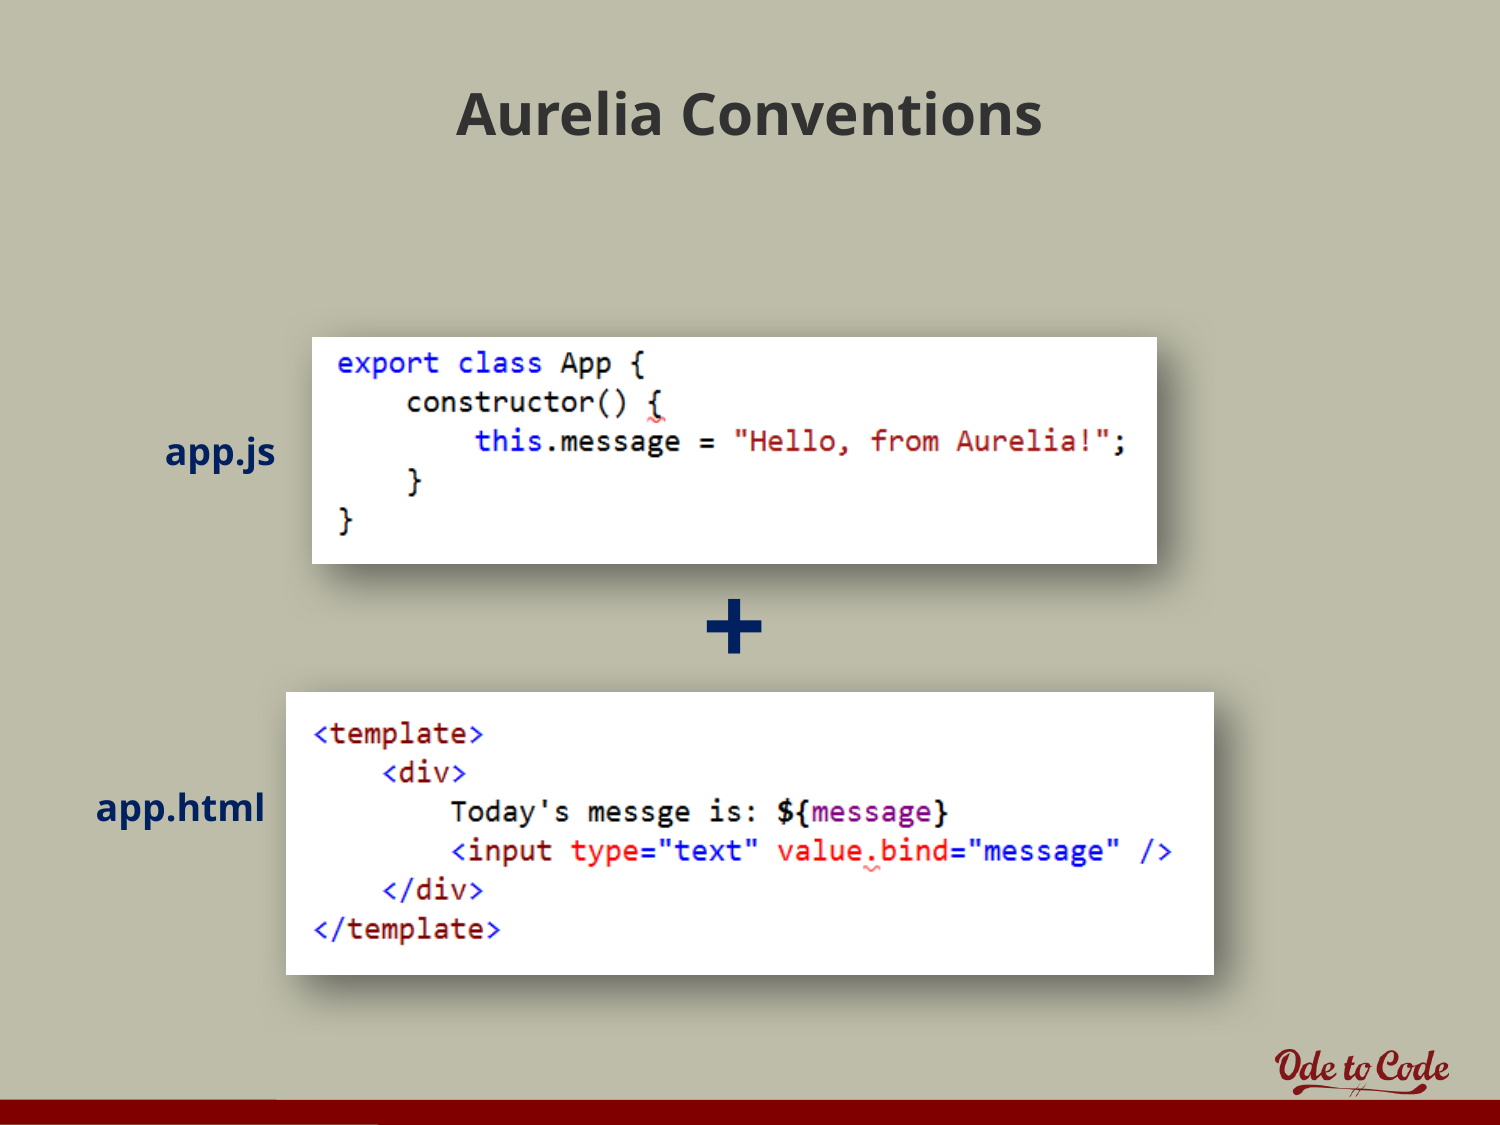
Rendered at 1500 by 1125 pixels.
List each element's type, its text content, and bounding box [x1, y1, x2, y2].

picture [286, 692, 1214, 975]
picture [312, 337, 1157, 564]
title Aurelia Conventions [74, 49, 1426, 176]
text_box + [687, 573, 782, 690]
text_box app.js [150, 420, 291, 481]
picture [1275, 1049, 1449, 1097]
text_box app.html [80, 776, 280, 837]
